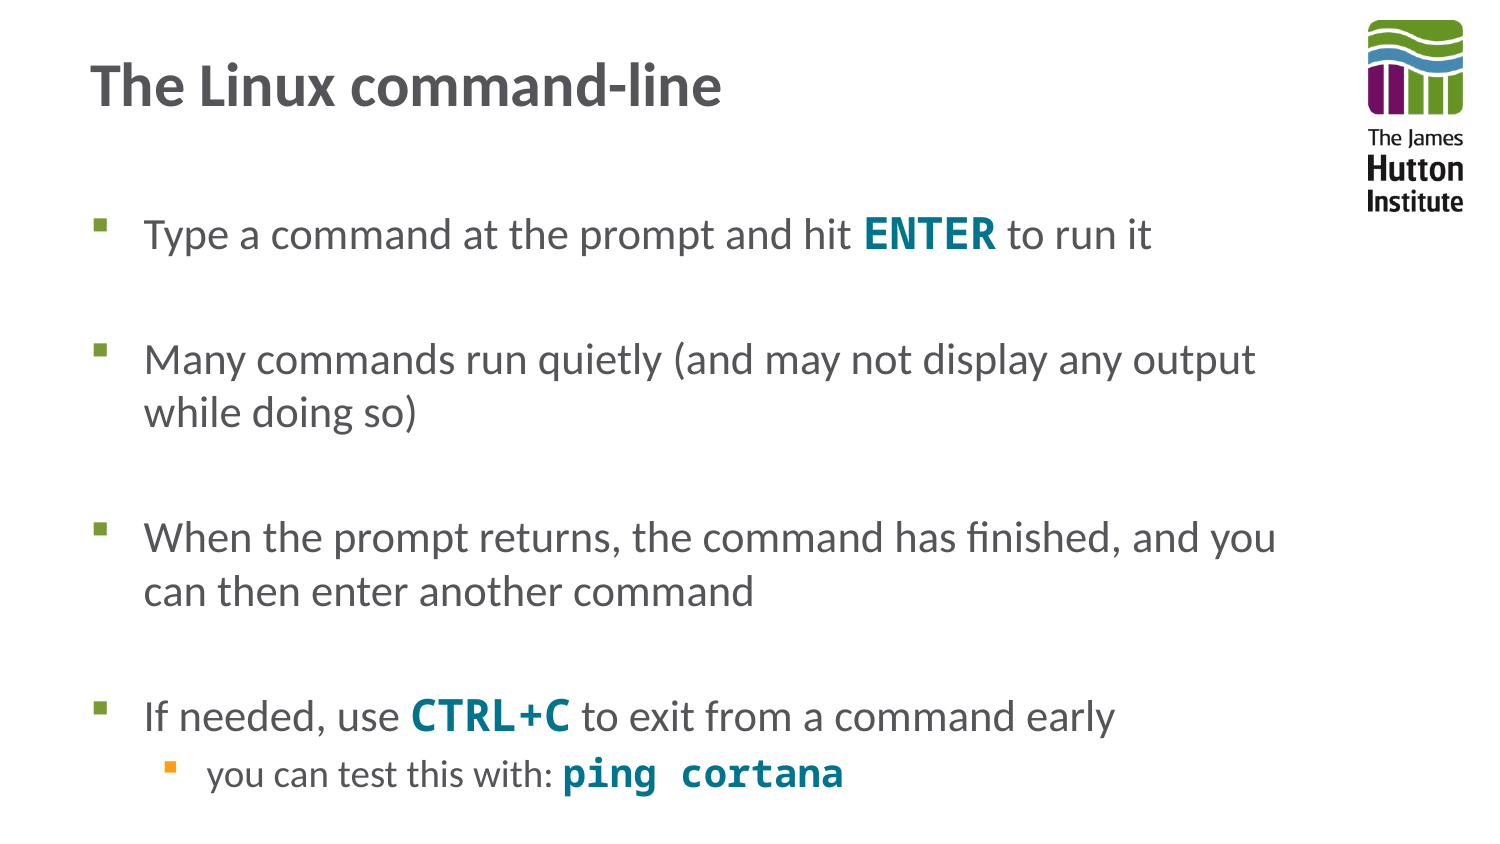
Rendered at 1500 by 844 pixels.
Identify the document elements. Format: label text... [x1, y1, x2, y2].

title The Linux command-line [75, 36, 1284, 127]
picture [1368, 20, 1463, 212]
list Type a command at the prompt and hit ENTER to run it Many commands run quietly (and may not display any output while doing so) When the prompt returns, the command has finished, and you can then enter another command If needed, use CTRL+C to exit from a command early you can test this with: ping cortana [75, 196, 1317, 808]
